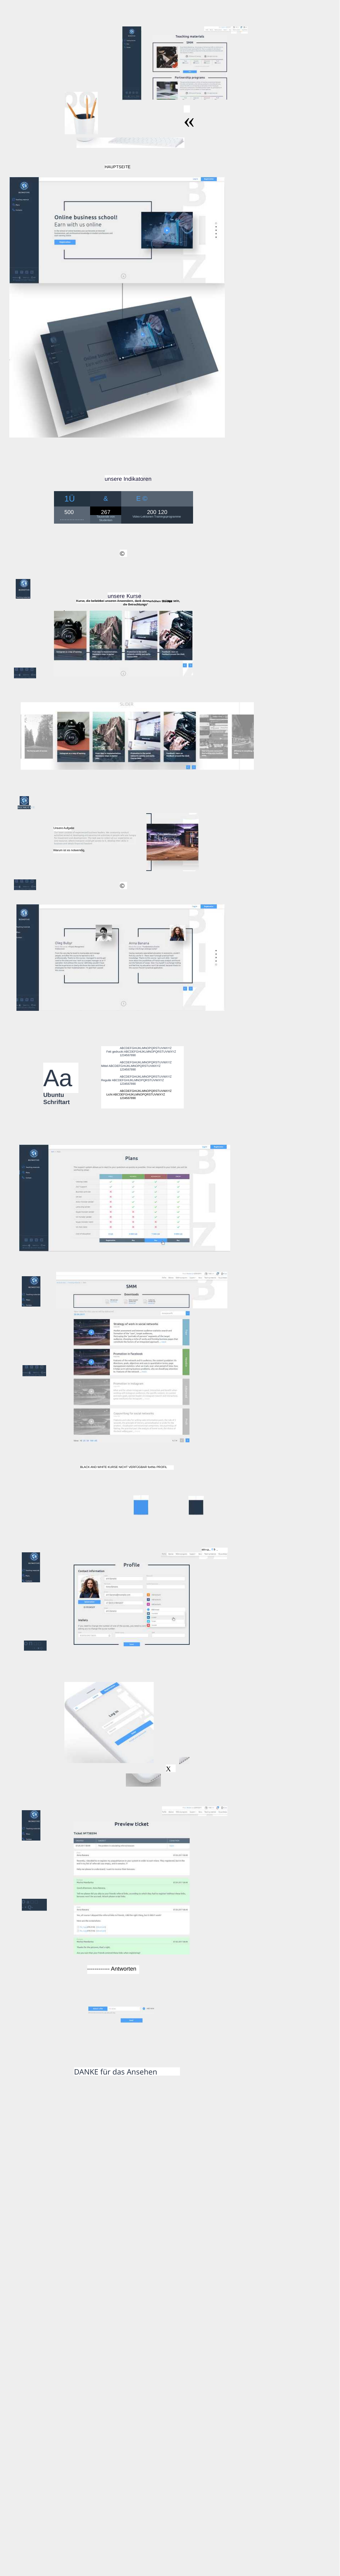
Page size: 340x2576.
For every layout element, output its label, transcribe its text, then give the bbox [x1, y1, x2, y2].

picture [133, 1495, 149, 1516]
picture [9, 177, 225, 438]
text_box DANKE für das Ansehen [74, 2067, 180, 2076]
picture [22, 1276, 40, 1307]
text_box О П □ □ - • - ■ Q- [24, 1641, 47, 1651]
text_box ------------ Antworten [87, 1965, 139, 1974]
text_box ABCDEFGHIJKLMNOPQRSTUVWXYZ Fett gedruckt ABCDEFGHIJKLMNOPQRSTUVWXYZ 1234567890 ABCDEFGHIJKLMNOPQRSTUVWXYZ Mittel ABCDEFGHIJKLMNOPQRSTUVWXYZ 1234567890 ABCDEFGHIJKLMNOPQRSTUVWXYZ Regulär ABCDEFGHIJKLMNOPQRSTUVWXYZ 1234567890 ABCDEFGHIJKLMNOPQRSTUVWXYZ Licht ABCDEFGHIJKLMNOPQRSTUVWXYZ 1234567890 [101, 1046, 184, 1109]
text_box BIZMOTIVE [18, 805, 31, 809]
text_box Warum ist es notwendig, [53, 848, 81, 853]
picture [73, 1822, 190, 1955]
picture [204, 26, 248, 34]
text_box © [120, 882, 127, 889]
picture [74, 1311, 190, 1316]
picture [22, 1552, 40, 1583]
picture [77, 138, 185, 148]
table_header & [90, 491, 121, 506]
text_box ein-ш., ff fr .. [202, 1547, 228, 1552]
picture [179, 1757, 189, 1764]
picture [54, 610, 193, 677]
picture [74, 1563, 190, 1646]
text_box « [183, 105, 190, 113]
text_box Aa Ubuntu Schriftart [43, 1063, 79, 1093]
picture [22, 1365, 46, 1376]
table_header 1Ü [54, 491, 90, 506]
table_cell 200 120 [121, 506, 193, 515]
text_box die Betrachtungs1 [123, 603, 136, 606]
picture [146, 813, 199, 872]
picture [73, 1319, 190, 1442]
picture [120, 2018, 143, 2023]
picture [54, 831, 137, 845]
picture [16, 904, 225, 1011]
picture [14, 668, 36, 679]
text_box bei unseren Anwendern, dank denen Sie in der Lage sein, [100, 599, 150, 603]
picture [64, 92, 98, 134]
text_box BLACK AND WHITE KURSE NICHT VERFÜGBAR forthis PROFIL [80, 1465, 174, 1470]
picture [16, 579, 31, 599]
picture [64, 1682, 154, 1763]
picture [122, 26, 142, 100]
picture [125, 1773, 161, 1787]
picture [21, 702, 254, 770]
picture [161, 1552, 227, 1559]
table_cell 267 [90, 506, 121, 515]
text_box HAUPTSEITE [104, 164, 128, 170]
picture [20, 796, 29, 805]
picture [22, 1810, 40, 1841]
text_box unsere Kurse [108, 592, 139, 598]
picture [88, 2006, 154, 2014]
picture [56, 1272, 228, 1308]
picture [14, 879, 36, 890]
table_header E © [121, 491, 193, 506]
table_cell ............... [54, 515, 90, 524]
picture [153, 35, 227, 100]
text_box X [166, 1764, 176, 1772]
table_cell Tausende von Studenten [90, 515, 121, 524]
picture [162, 1806, 228, 1816]
text_box © [120, 549, 127, 557]
table_cell Video-Lektionen Trainingsprogramme [121, 515, 193, 524]
text_box unsere Indikatoren [104, 475, 142, 481]
table_cell 500 [54, 506, 90, 515]
text_box Kurse, die beliebt sind [76, 599, 101, 603]
picture [19, 1144, 230, 1252]
picture [188, 1496, 204, 1516]
text_box erhöhen Sie Ihre [149, 599, 163, 603]
text_box D a □ □ - • Q- [22, 1899, 47, 1911]
text_box Unsere Aufgabe [53, 826, 72, 831]
